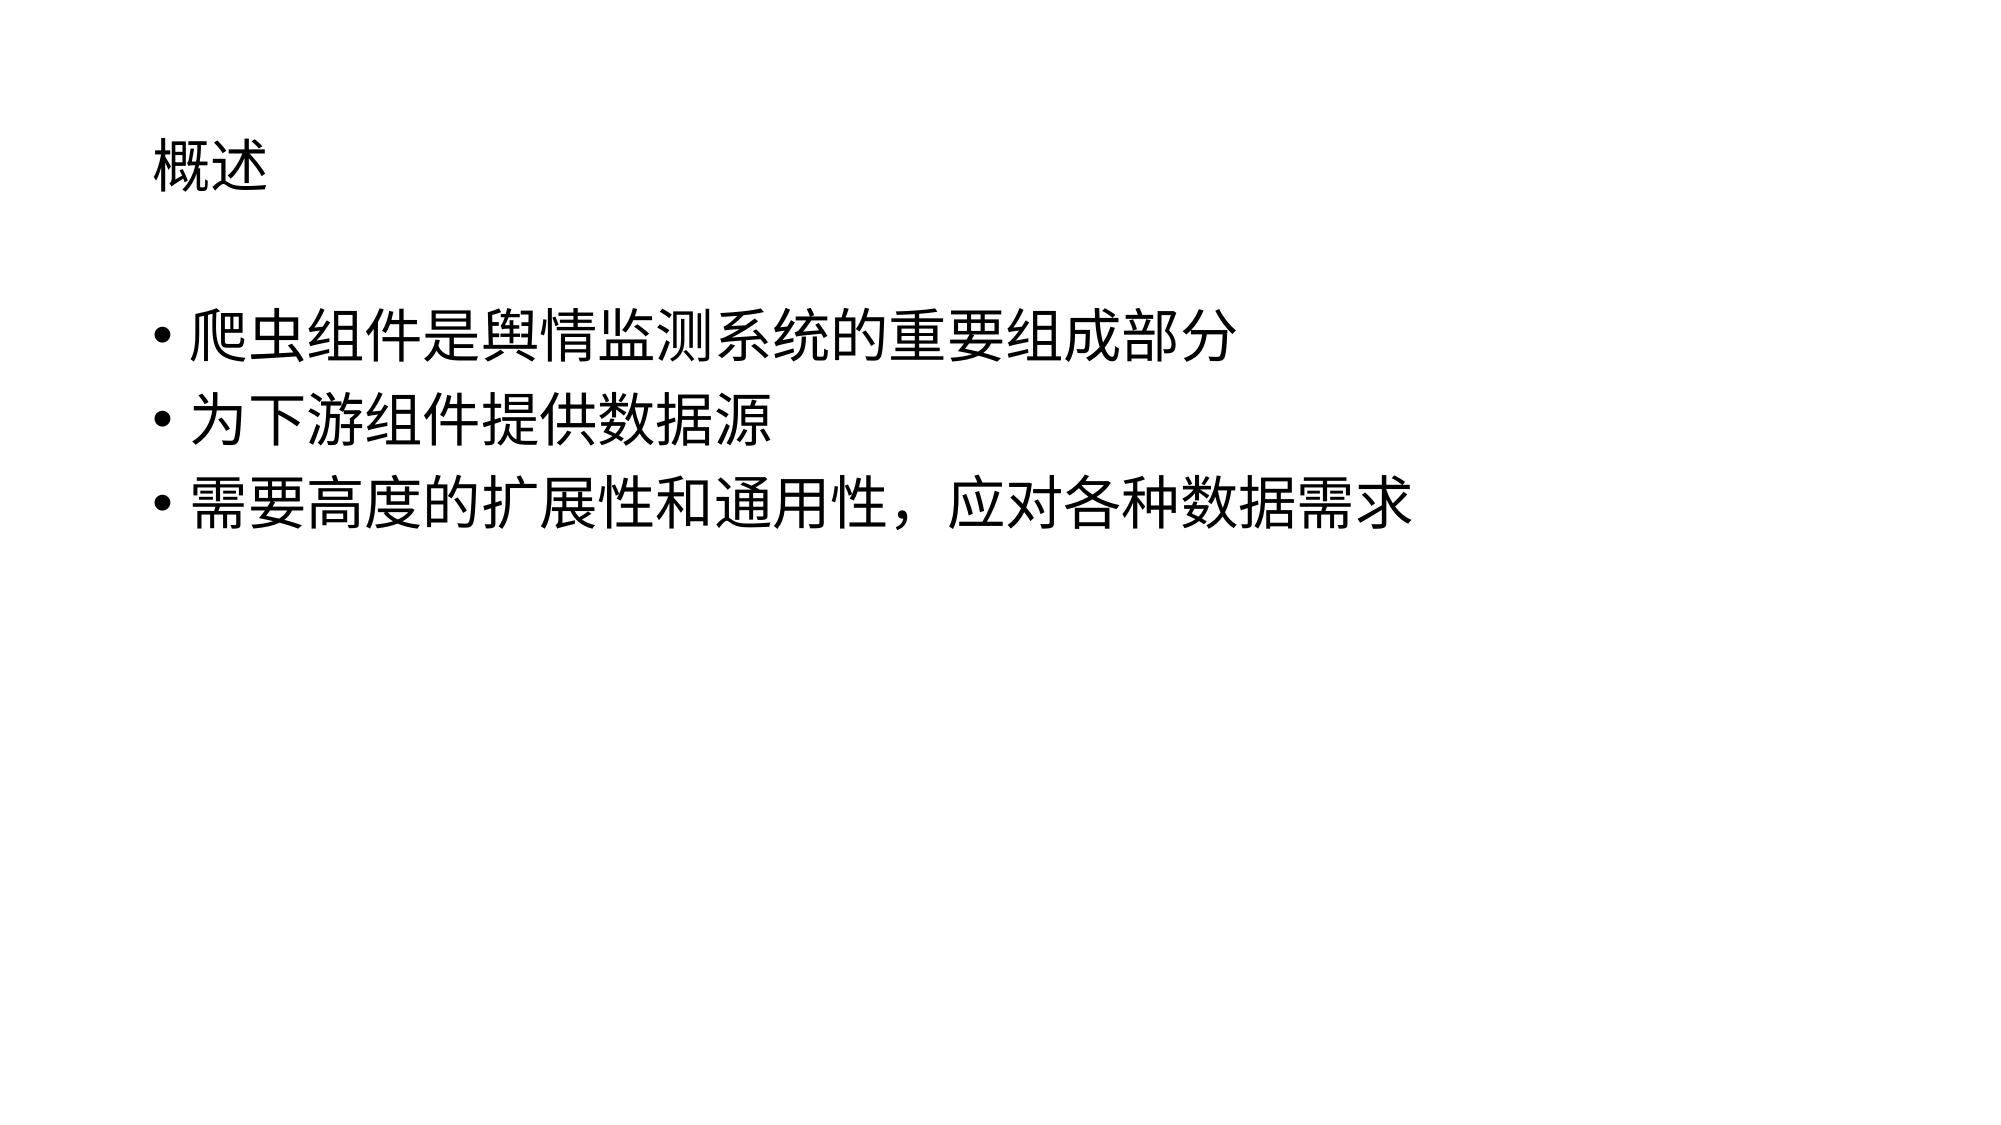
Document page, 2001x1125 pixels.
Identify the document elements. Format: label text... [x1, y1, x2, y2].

list 爬虫组件是舆情监测系统的重要组成部分 为下游组件提供数据源 需要高度的扩展性和通用性，应对各种数据需求 [137, 299, 1863, 1014]
title 概述 [137, 59, 1863, 278]
